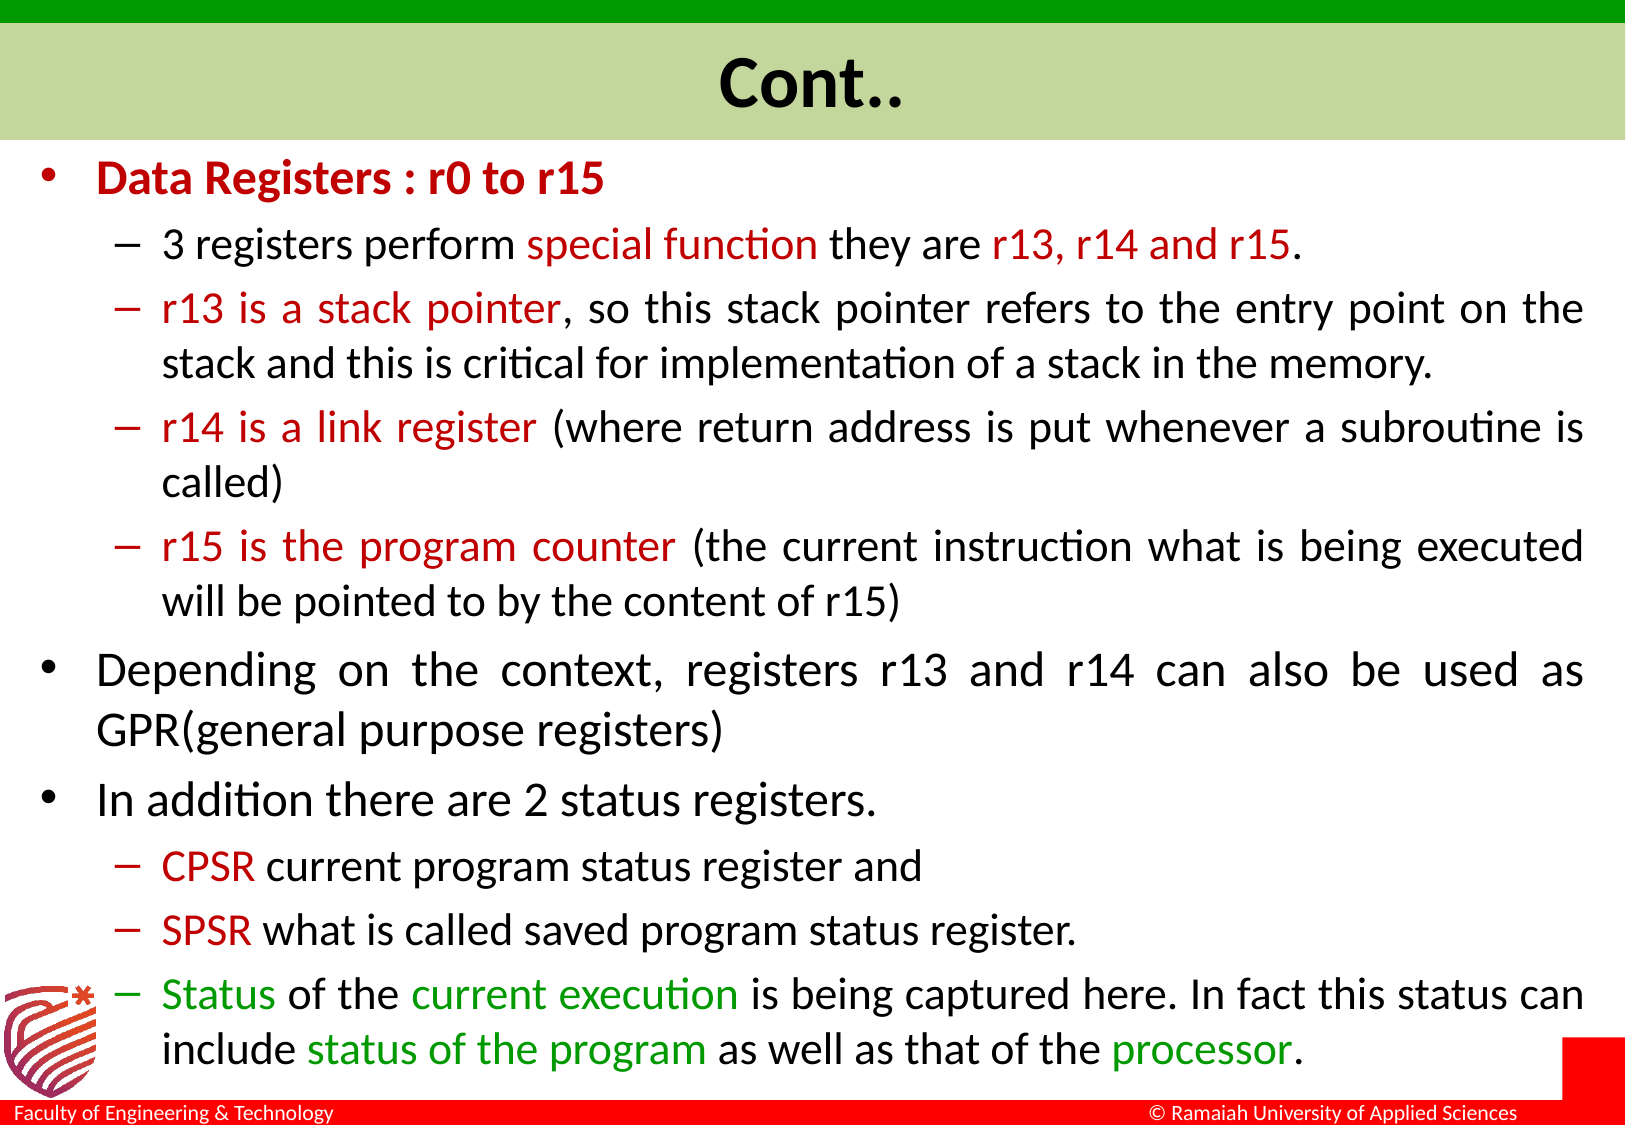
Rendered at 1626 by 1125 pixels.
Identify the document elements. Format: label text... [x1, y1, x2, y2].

title Cont.. [24, 24, 1600, 130]
picture [4, 985, 96, 1098]
list Data Registers : r0 to r15 3 registers perform special function they are r13, r14 and r15. r13 is a stack pointer, so this stack pointer refers to the entry point on the stack and this is critical for implementation of a stack in the memory. r14 is a link register (where return address is put whenever a subroutine is called) r15 is the program counter (the current instruction what is being executed will be pointed to by the content of r15) Depending on the context, registers r13 and r14 can also be used as GPR(general purpose registers) In addition there are 2 status registers. CPSR current program status register and SPSR what is called saved program status register. Status of the current execution is being captured here. In fact this status can include status of the program as well as that of the processor. [24, 137, 1600, 980]
